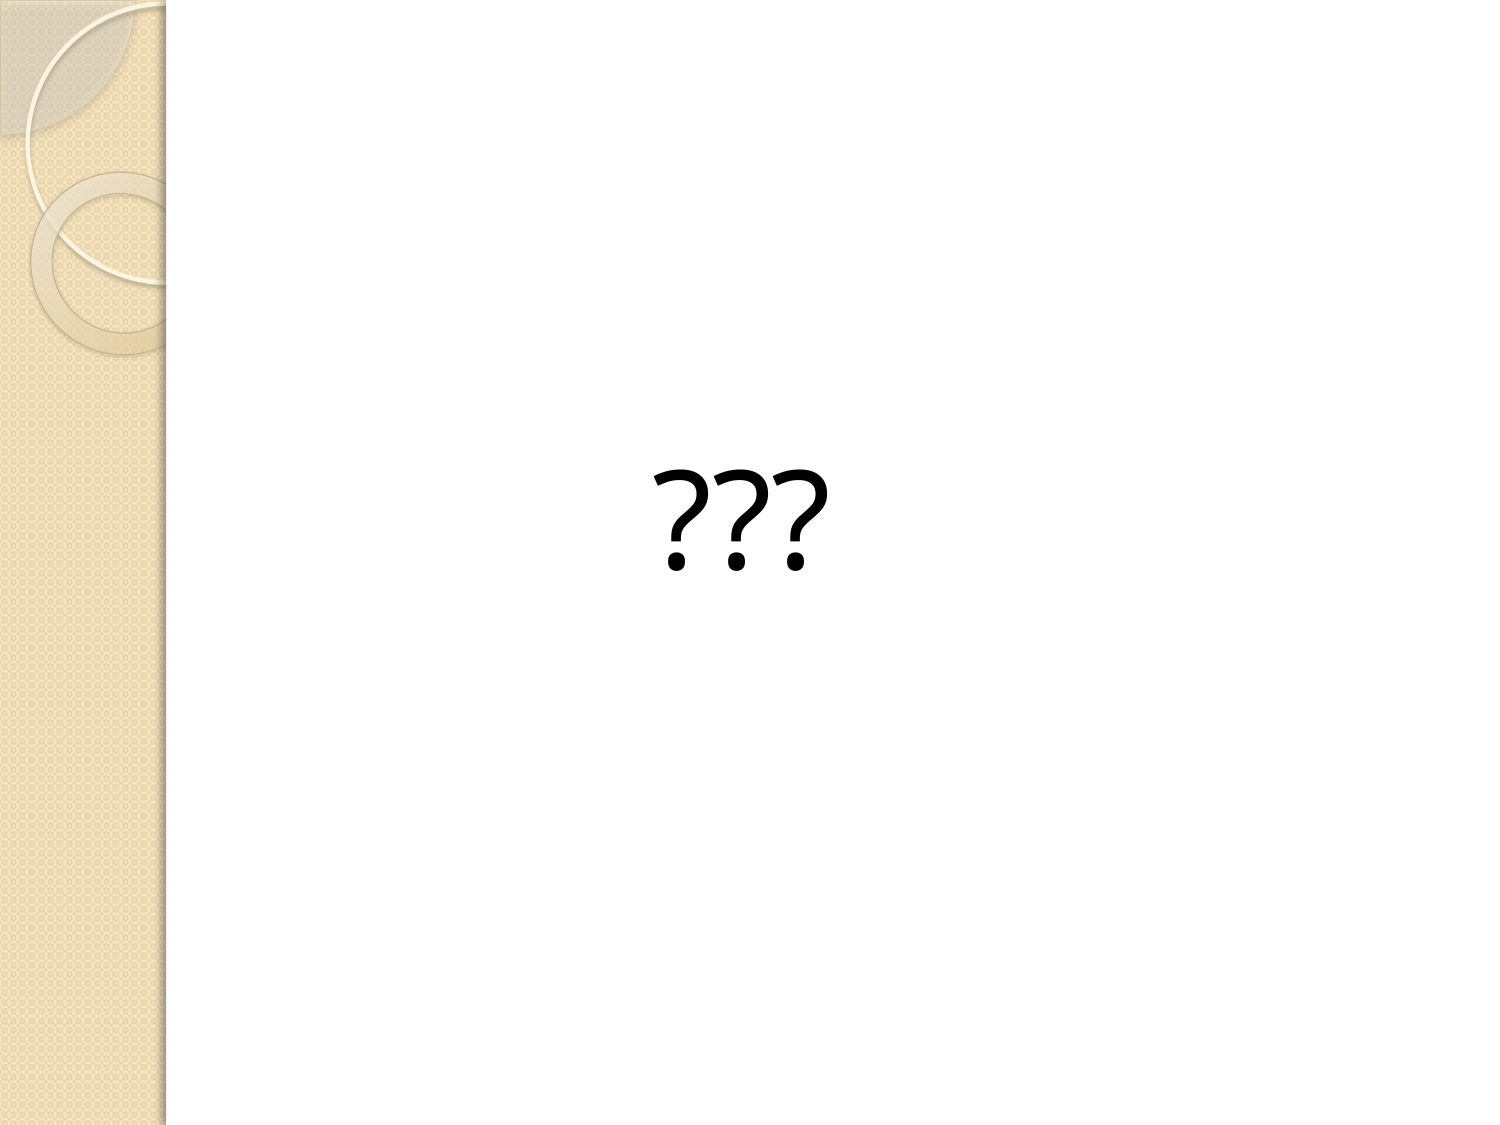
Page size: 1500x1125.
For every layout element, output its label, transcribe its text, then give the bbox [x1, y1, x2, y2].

text_box ??? [387, 425, 1388, 605]
